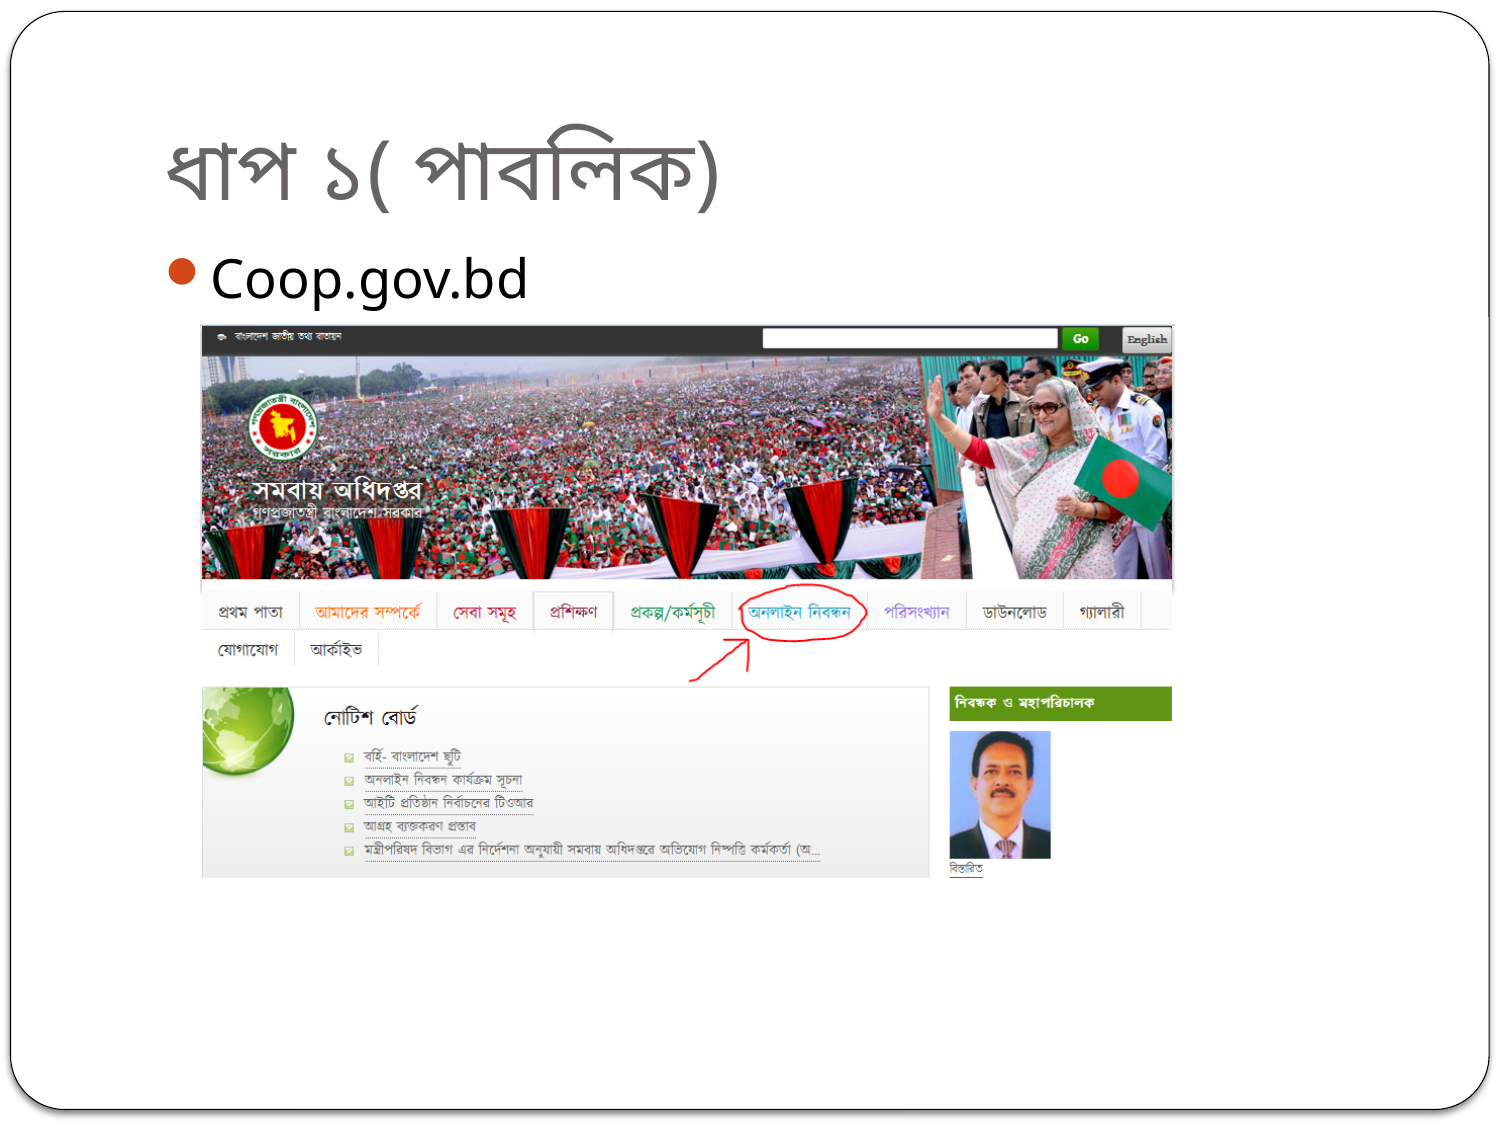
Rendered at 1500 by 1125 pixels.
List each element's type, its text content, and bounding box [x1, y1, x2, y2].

picture [199, 324, 1175, 878]
list Coop.gov.bd [150, 237, 1363, 325]
title ধাপ ১( পাবলিক) [150, 45, 1425, 233]
